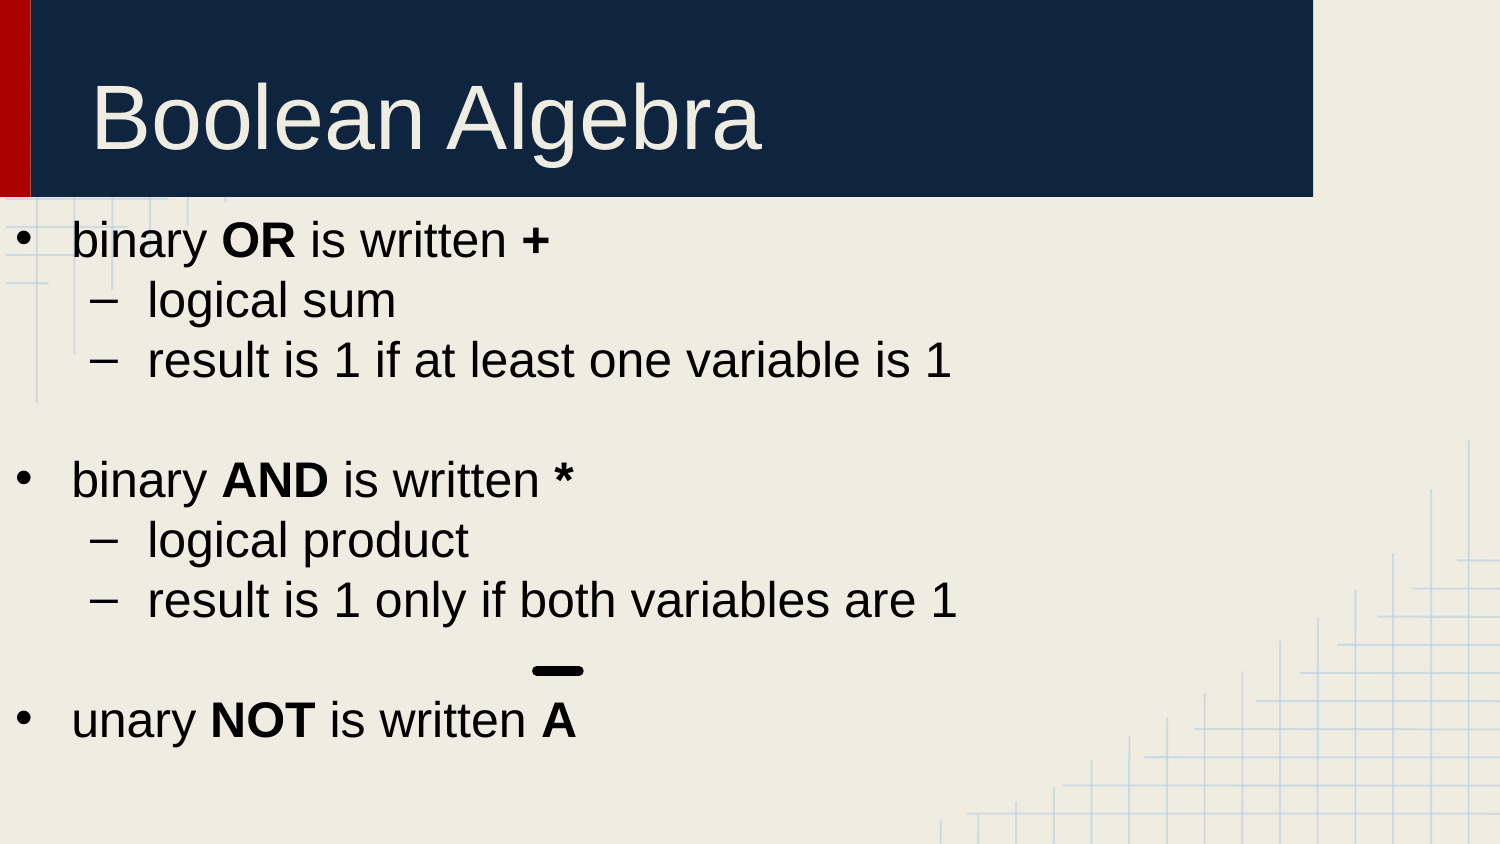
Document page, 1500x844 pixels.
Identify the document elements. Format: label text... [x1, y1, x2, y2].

title Boolean Algebra [75, 16, 1276, 183]
text_box binary OR is written + logical sum result is 1 if at least one variable is 1 binary AND is written * logical product result is 1 only if both variables are 1 unary NOT is written A [0, 200, 1200, 844]
